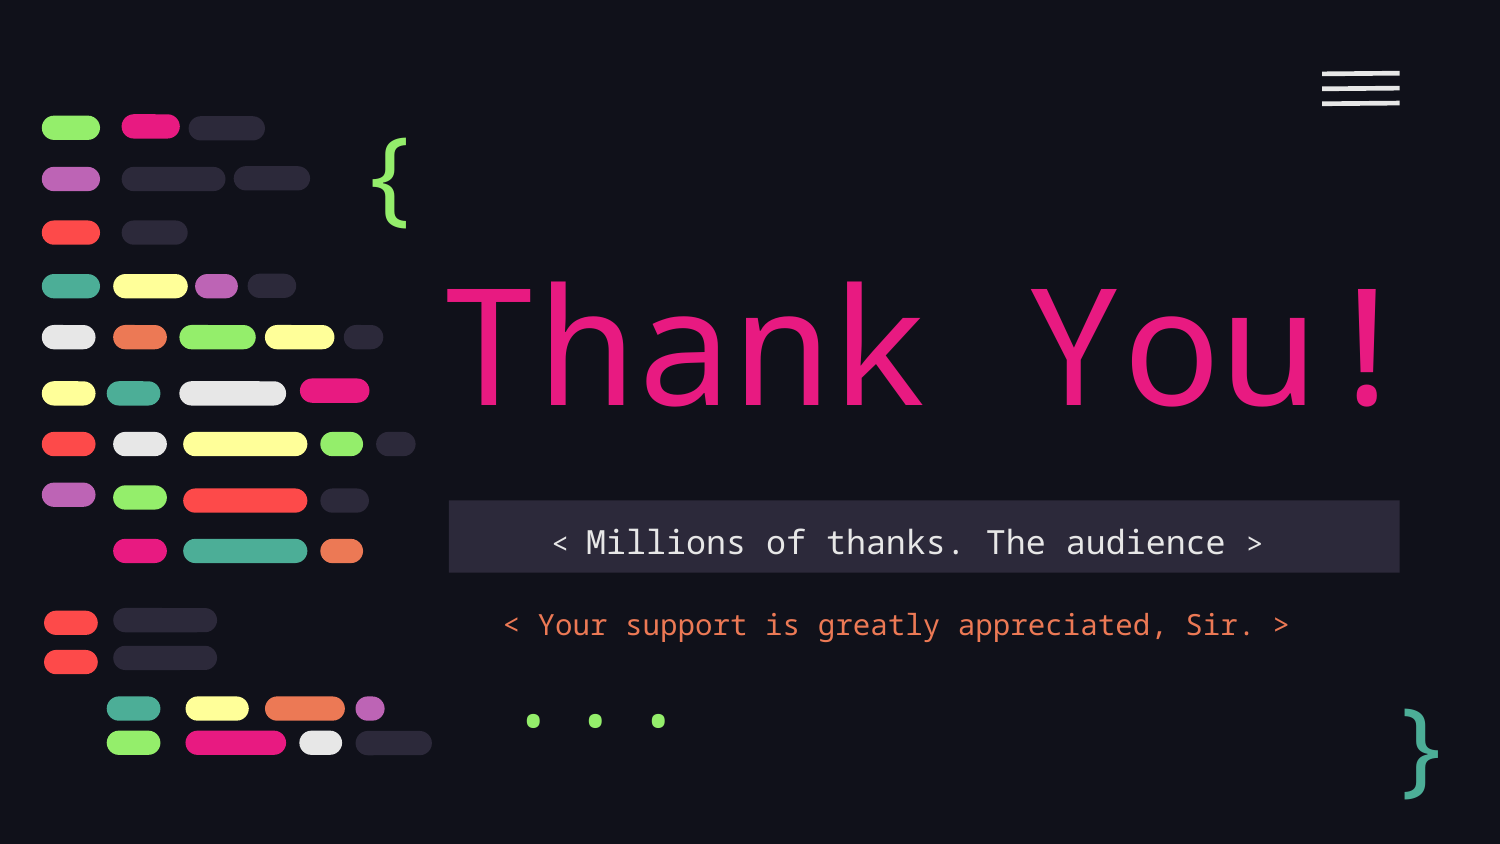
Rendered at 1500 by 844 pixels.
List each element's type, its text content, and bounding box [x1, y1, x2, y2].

subtitle < Millions of thanks. The audience > [448, 500, 1400, 573]
text_box ... [467, 673, 705, 764]
text_box < Your support is greatly appreciated, Sir. > [469, 599, 1324, 649]
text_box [1321, 72, 1400, 104]
text_box } [1375, 679, 1461, 805]
text_box { [343, 93, 460, 237]
title Thank You! [437, 197, 1494, 456]
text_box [41, 113, 433, 756]
